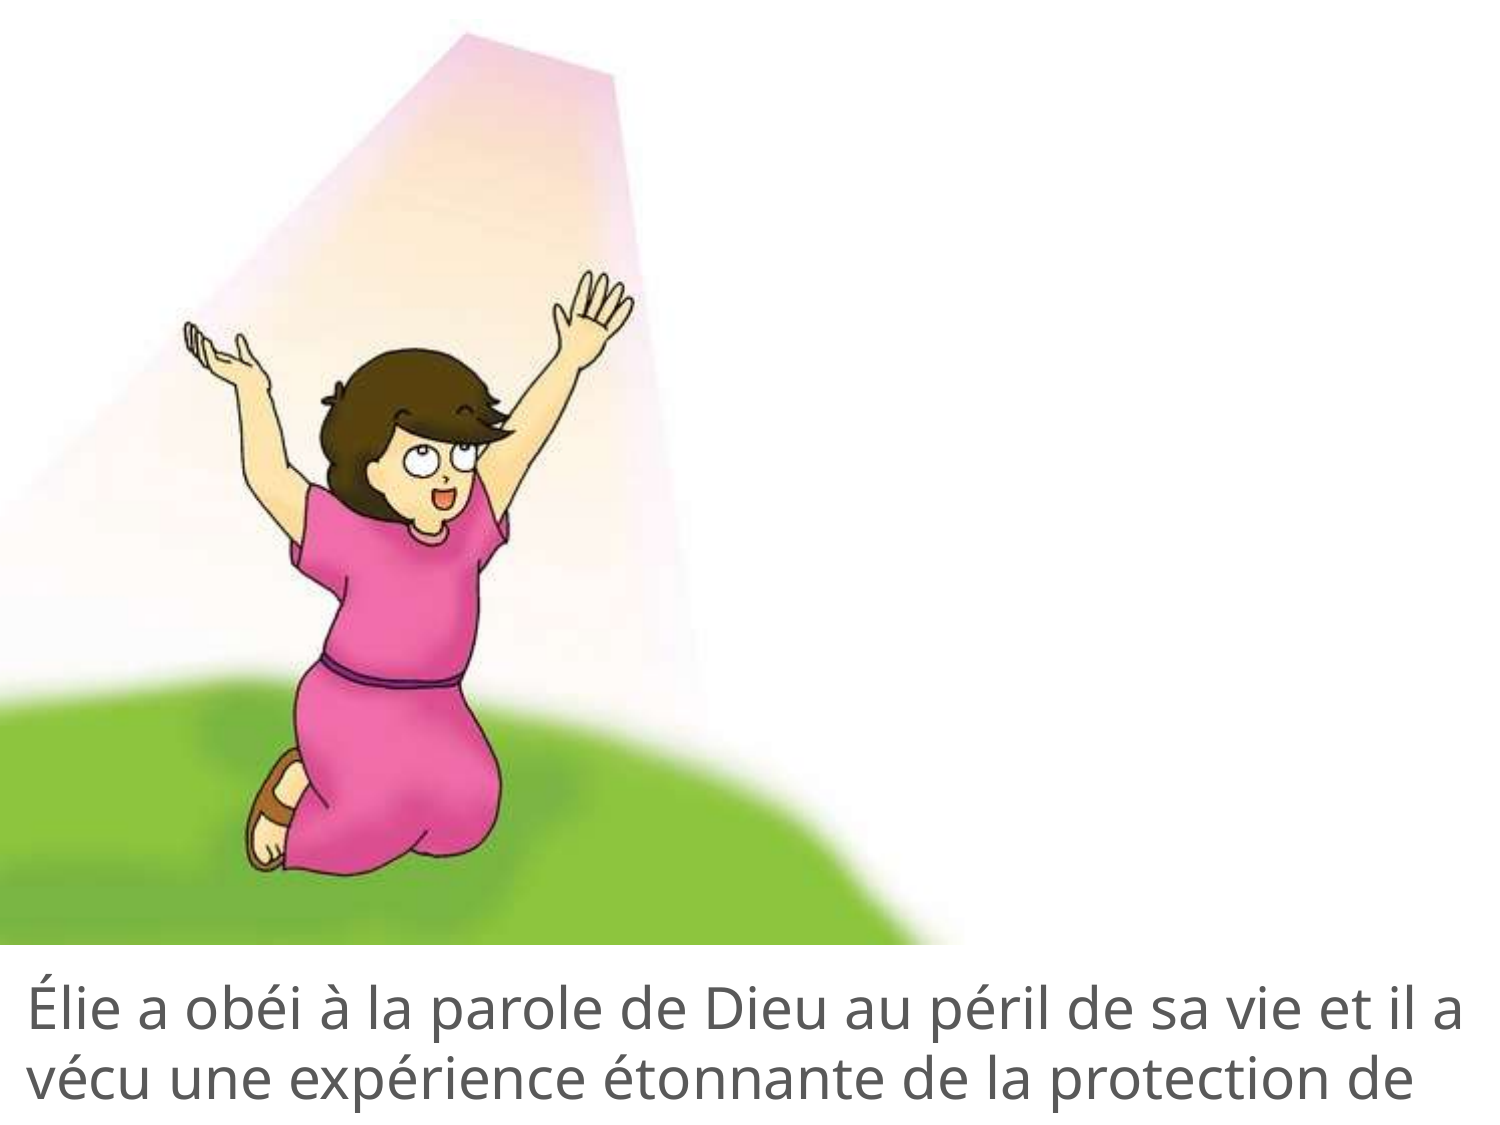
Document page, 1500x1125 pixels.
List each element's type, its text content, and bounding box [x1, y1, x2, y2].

picture [0, 18, 1306, 946]
text_box Élie a obéi à la parole de Dieu au péril de sa vie et il a vécu une expérience étonnante de la protection de Dieu. [11, 964, 1498, 1125]
